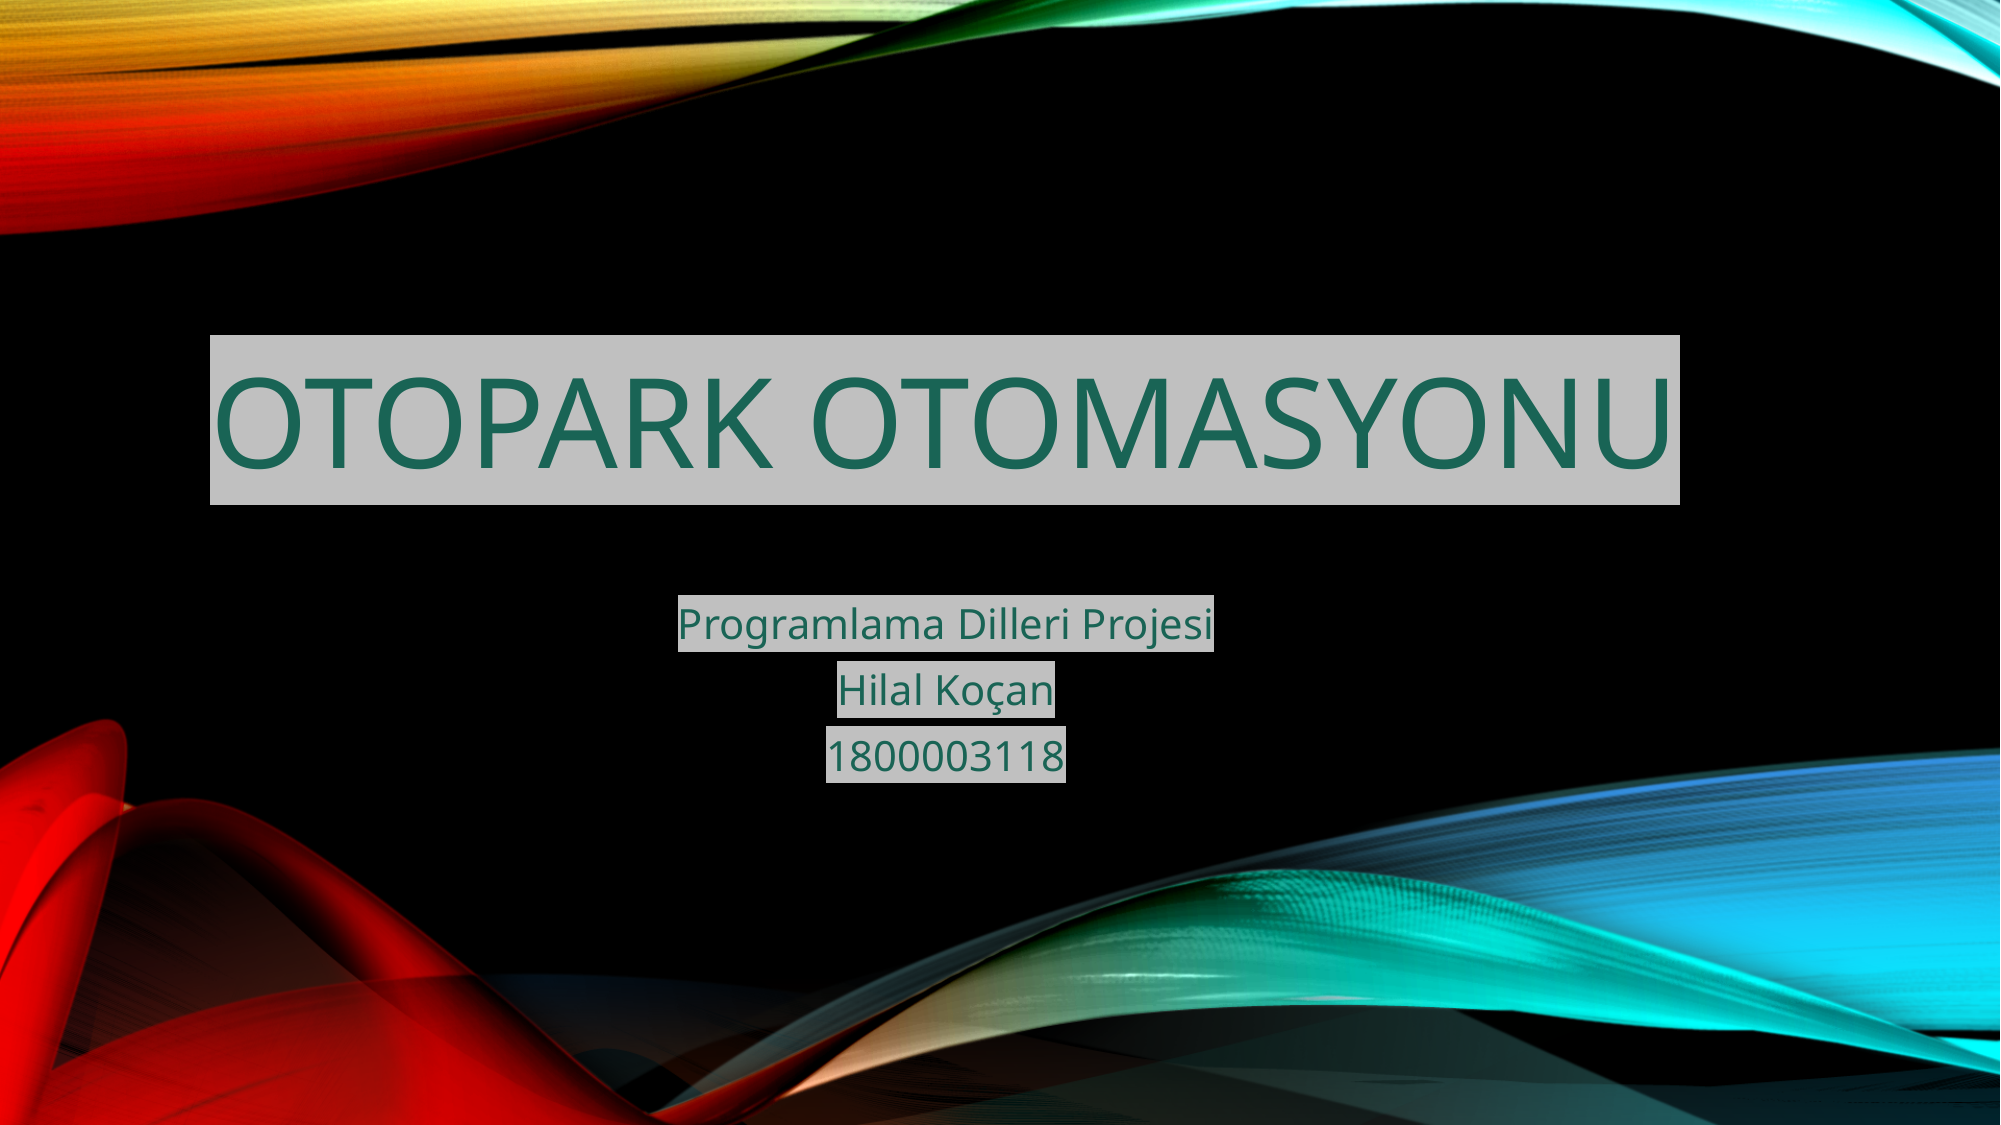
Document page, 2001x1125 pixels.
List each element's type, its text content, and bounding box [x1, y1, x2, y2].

picture [0, 717, 2000, 1125]
title OTOPARK OTOMASYONU [195, 203, 1746, 503]
subtitle Programlama Dilleri Projesi Hilal Koçan 1800003118 [337, 595, 1555, 790]
picture [0, 0, 2000, 237]
